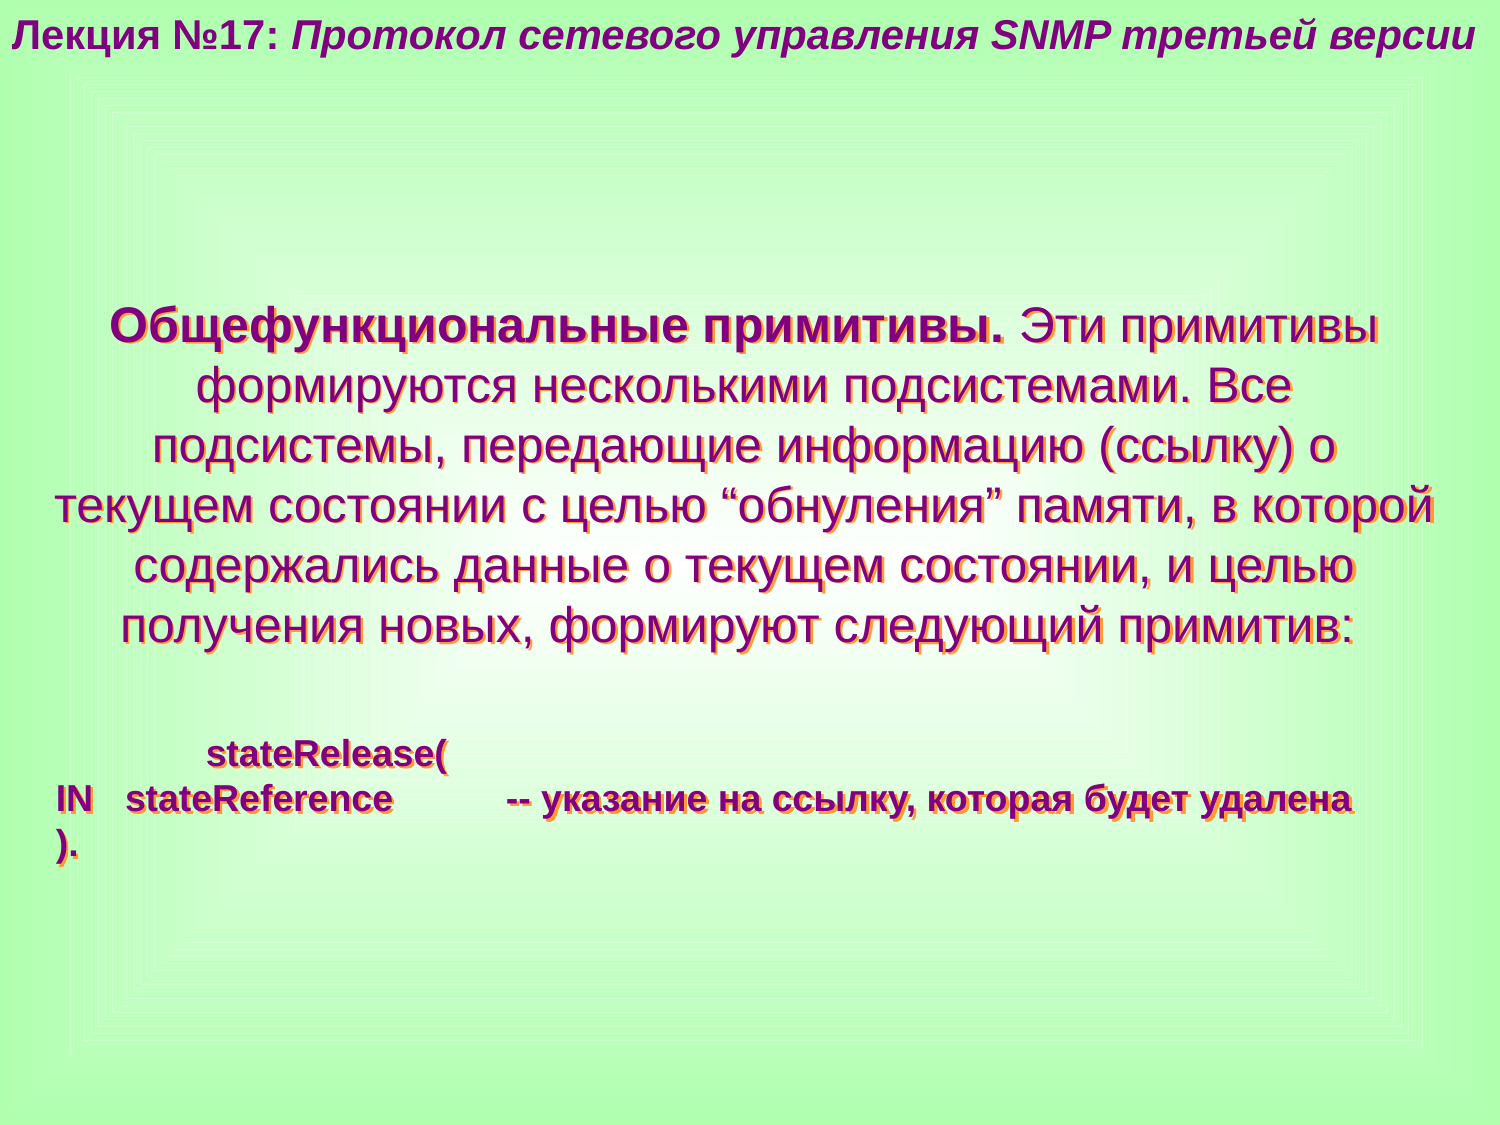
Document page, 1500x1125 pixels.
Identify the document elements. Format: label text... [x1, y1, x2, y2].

text_box Лекция №17: Протокол сетевого управления SNMP третьей версии [0, 0, 1500, 65]
text_box stateRelease( IN stateReference -- указание на ссылку, которая будет удалена ). [41, 721, 1500, 872]
text_box Общефункциональные примитивы. Эти примитивы формируются несколькими подсистемами. Все подсистемы, передающие информацию (ссылку) о текущем состоянии с целью “обнуления” памяти, в которой содержались данные о текущем состоянии, и целью получения новых, формируют следующий примитив: [35, 284, 1454, 660]
